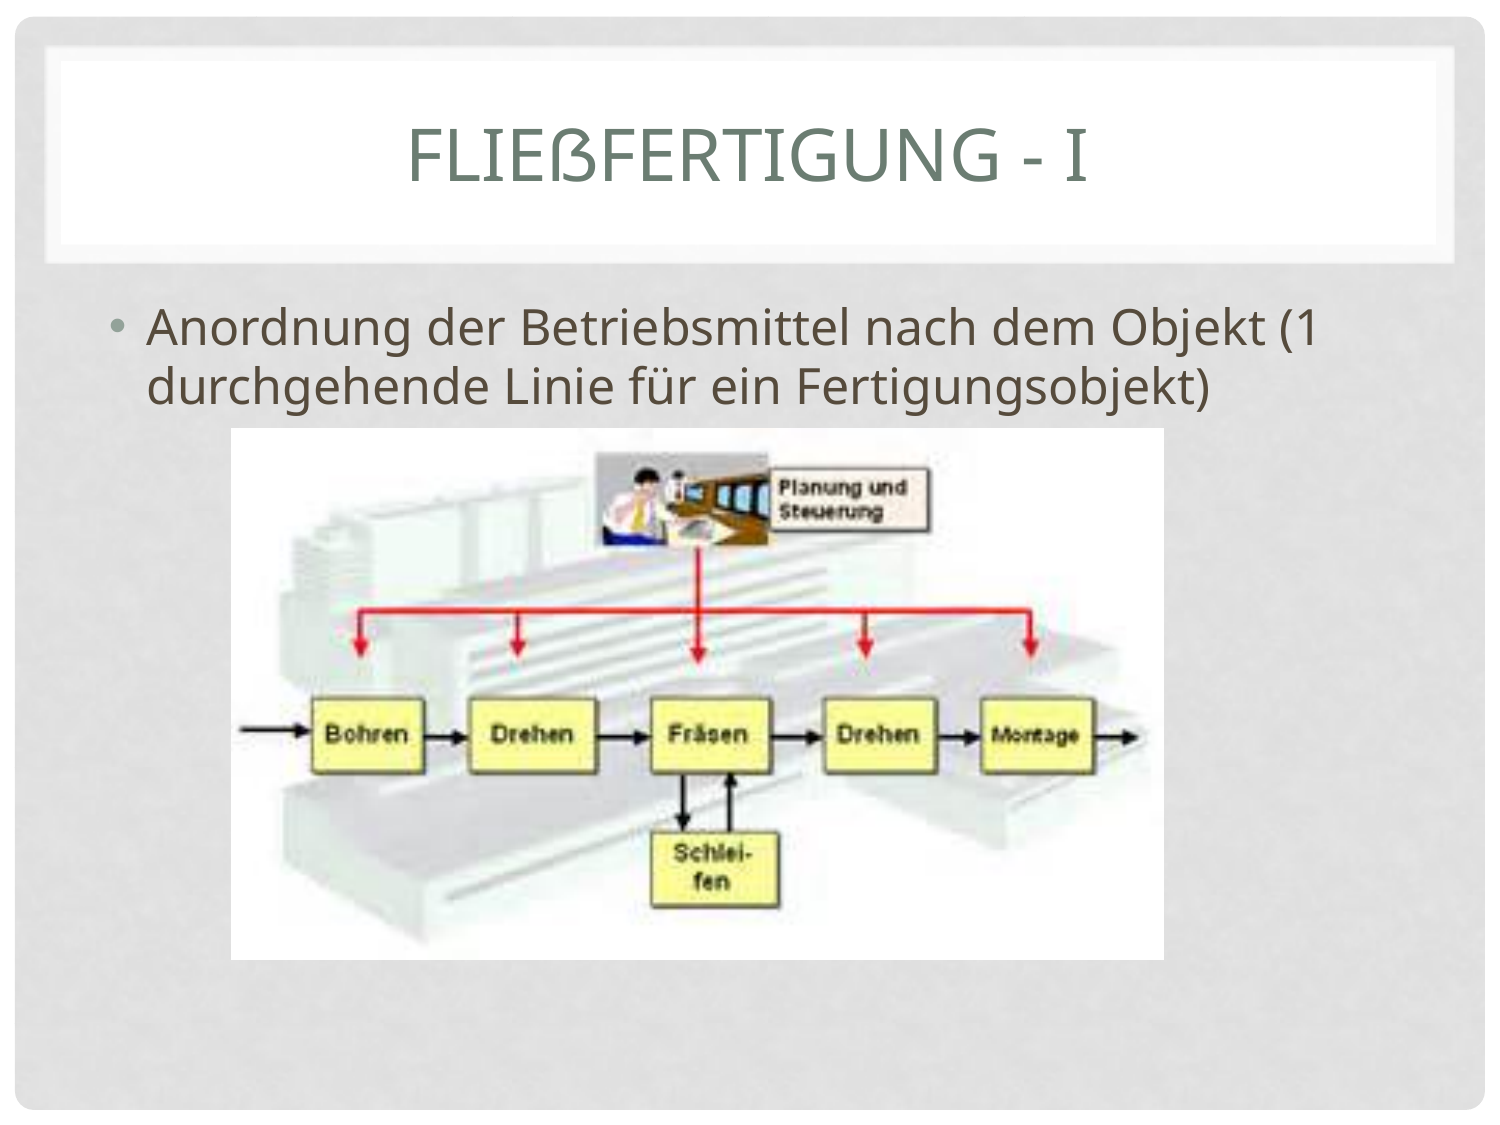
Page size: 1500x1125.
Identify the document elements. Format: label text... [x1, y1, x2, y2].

title Fließfertigung - I [69, 66, 1425, 238]
picture [231, 428, 1164, 961]
list Anordnung der Betriebsmittel nach dem Objekt (1 durchgehende Linie für ein Fertigungsobjekt) [75, 287, 1425, 1005]
